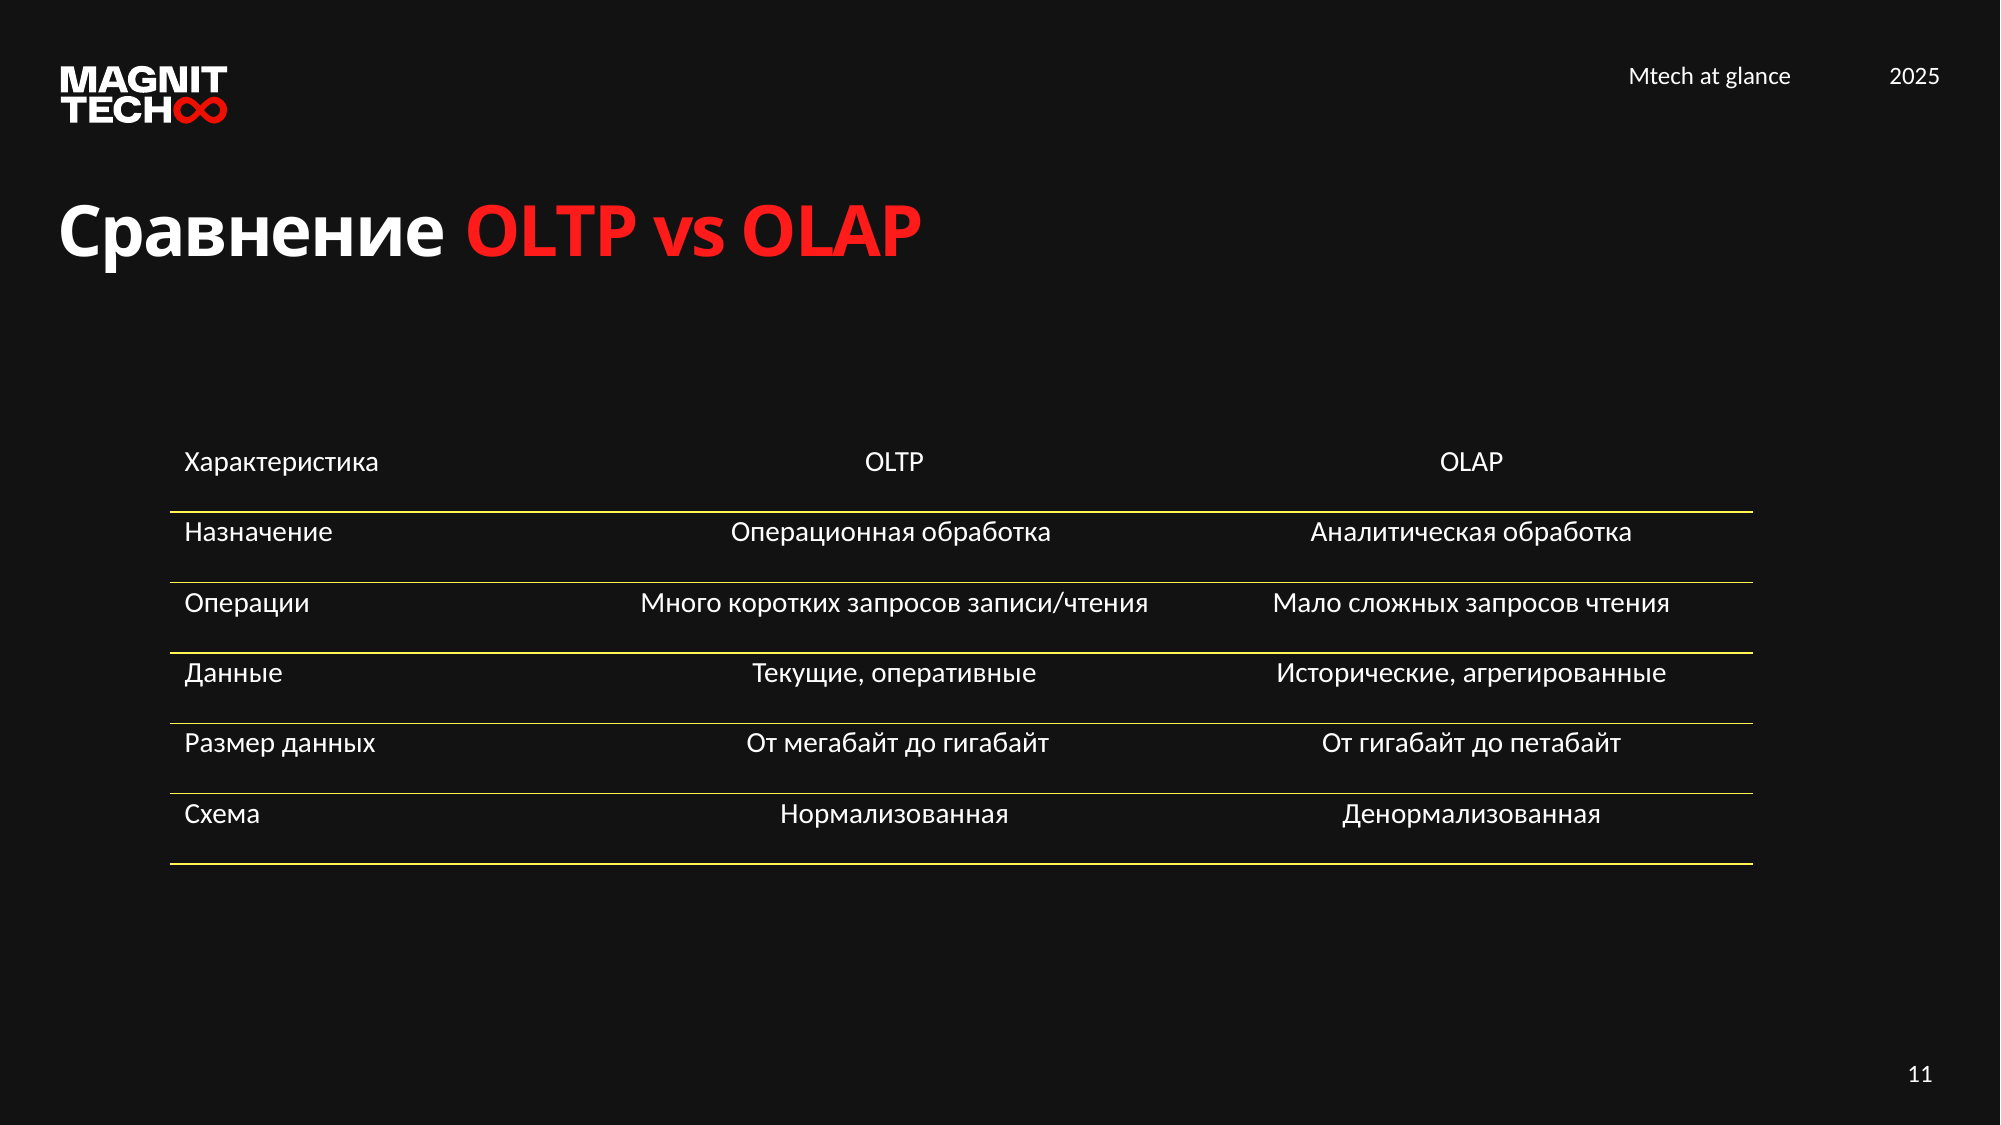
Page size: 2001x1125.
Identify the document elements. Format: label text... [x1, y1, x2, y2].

table_cell Размер данных [170, 724, 599, 793]
text_box Сравнение OLTP vs OLAP [42, 194, 1940, 353]
table_cell Нормализованная [599, 794, 1190, 863]
table_cell Мало сложных запросов чтения [1190, 583, 1753, 652]
slide_number 11 [1845, 1042, 1948, 1103]
table_cell Текущие, оперативные [599, 654, 1190, 723]
table_cell Много коротких запросов записи/чтения [599, 583, 1190, 652]
table_cell Схема [170, 794, 599, 863]
table_cell Денормализованная [1190, 794, 1753, 863]
table_header Характеристика [170, 442, 599, 511]
table_header OLAP [1190, 442, 1753, 511]
table_cell Исторические, агрегированные [1190, 654, 1753, 723]
table_cell От гигабайт до петабайт [1190, 724, 1753, 793]
table_cell Назначение [170, 513, 599, 582]
table_cell Данные [170, 654, 599, 723]
table_cell Аналитическая обработка [1190, 513, 1753, 582]
table_cell Операции [170, 583, 599, 652]
table_cell Операционная обработка [599, 513, 1190, 582]
table_header OLTP [599, 442, 1190, 511]
table_cell От мегабайт до гигабайт [599, 724, 1190, 793]
